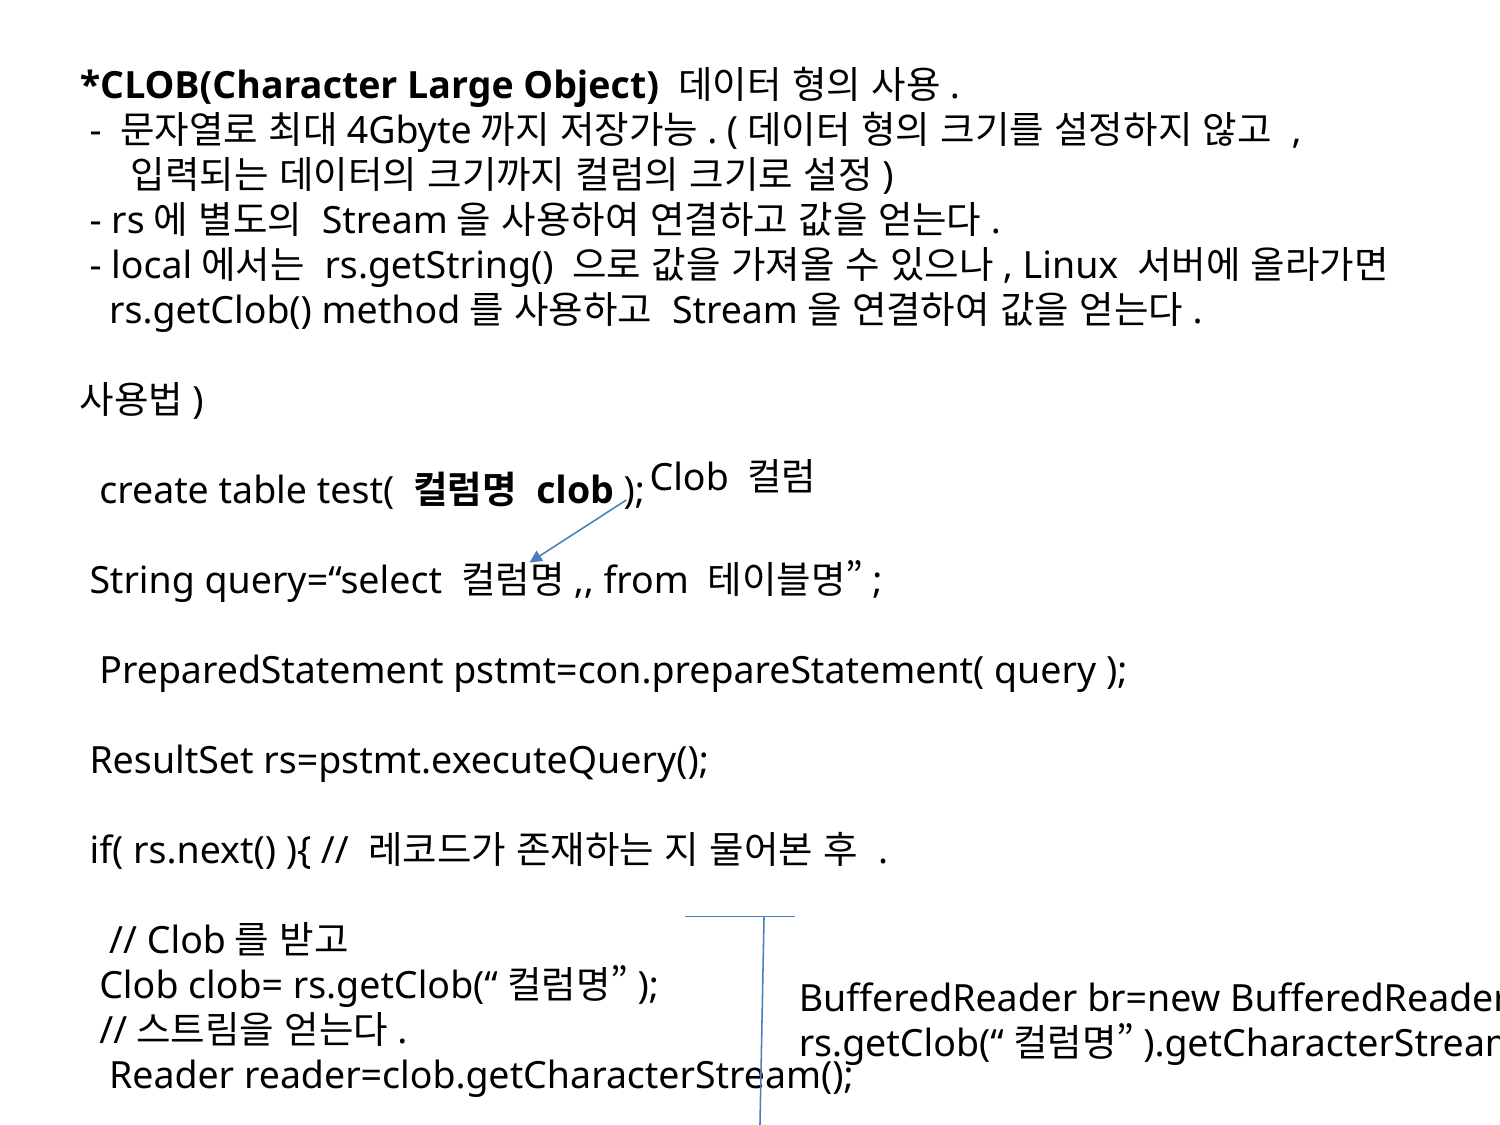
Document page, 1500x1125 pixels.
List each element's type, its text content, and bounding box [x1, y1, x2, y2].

text_box BufferedReader br=new BufferedReader( rs.getClob(“컬럼명”).getCharacterStream()); [784, 966, 1500, 1102]
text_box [758, 916, 765, 1125]
text_box *CLOB(Character Large Object) 데이터 형의 사용. - 문자열로 최대4Gbyte까지 저장가능. (데이터 형의 크기를 설정하지 않고 , 입력되는 데이터의 크기까지 컬럼의 크기로 설정) - rs에 별도의 Stream을 사용하여 연결하고 값을 얻는다. - local에서는 rs.getString() 으로 값을 가져올 수 있으나, Linux 서버에 올라가면 rs.getClob() method를 사용하고 Stream을 연결하여 값을 얻는다. 사용법) create table test( 컬럼명 clob ); String query=“select 컬럼명,, from 테이블명”; PreparedStatement pstmt=con.prepareStatement( query ); ResultSet rs=pstmt.executeQuery(); if( rs.next() ){ // 레코드가 존재하는 지 물어본 후 . // Clob를 받고 Clob clob= rs.getClob(“컬럼명”); //스트림을 얻는다. Reader reader=clob.getCharacterStream(); //컬럼 값을 줄단위로 읽어들이기 위해서 스트림을 연결(기능확장) BufferedReader br=new BufferedReader( reader ); String data=“”; while( (data=br.readLine()) != null ){//EOF data //\n까지 읽어들인 내용을 사용. } [65, 53, 1415, 1125]
text_box Clob 컬럼 [634, 445, 832, 506]
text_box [529, 499, 627, 563]
